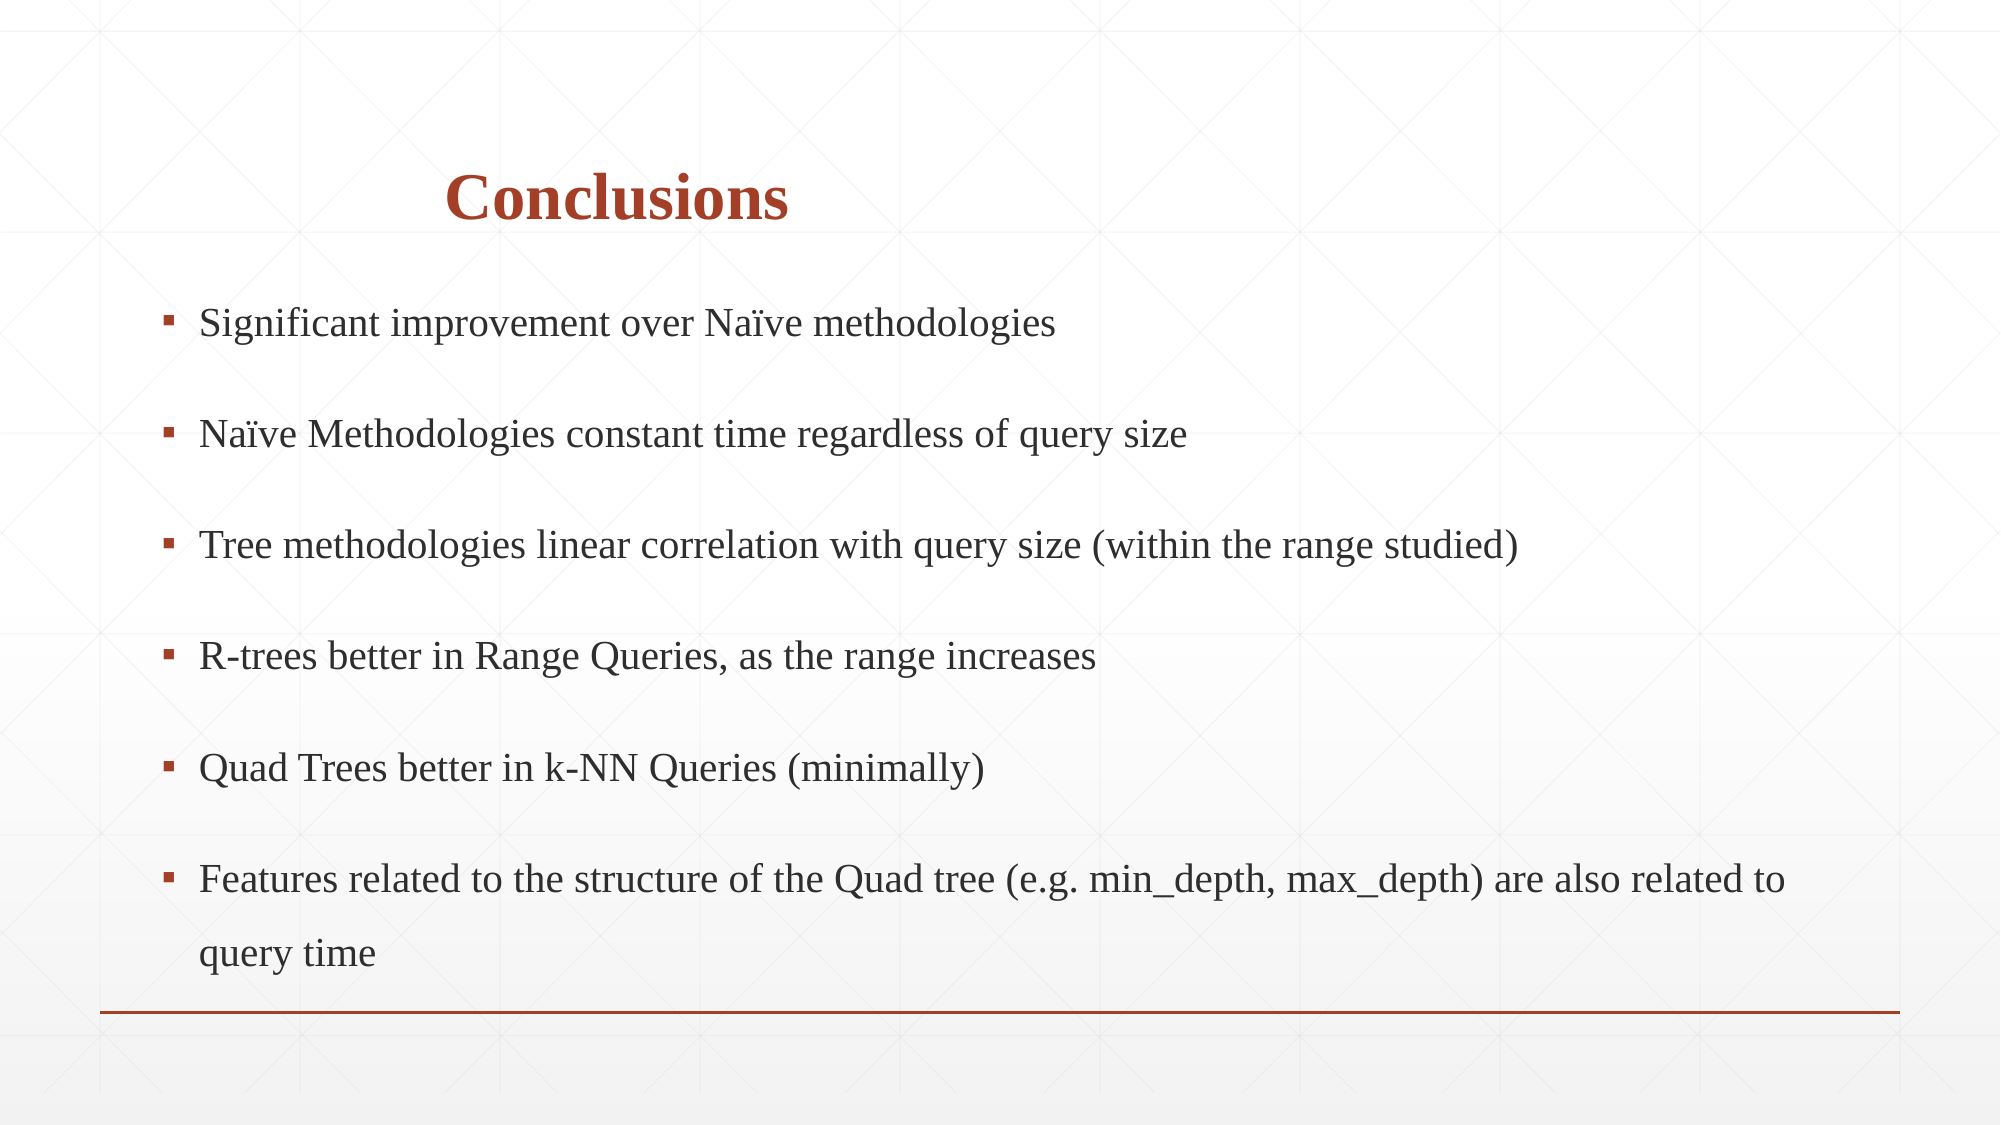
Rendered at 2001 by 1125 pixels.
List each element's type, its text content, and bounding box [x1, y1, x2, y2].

text_box Conclusions [429, 126, 1852, 242]
list Significant improvement over Naïve methodologies Naïve Methodologies constant time regardless of query size Tree methodologies linear correlation with query size (within the range studied) R-trees better in Range Queries, as the range increases Quad Trees better in k-NN Queries (minimally) Features related to the structure of the Quad tree (e.g. min_depth, max_depth) are also related to query time [146, 262, 1860, 991]
